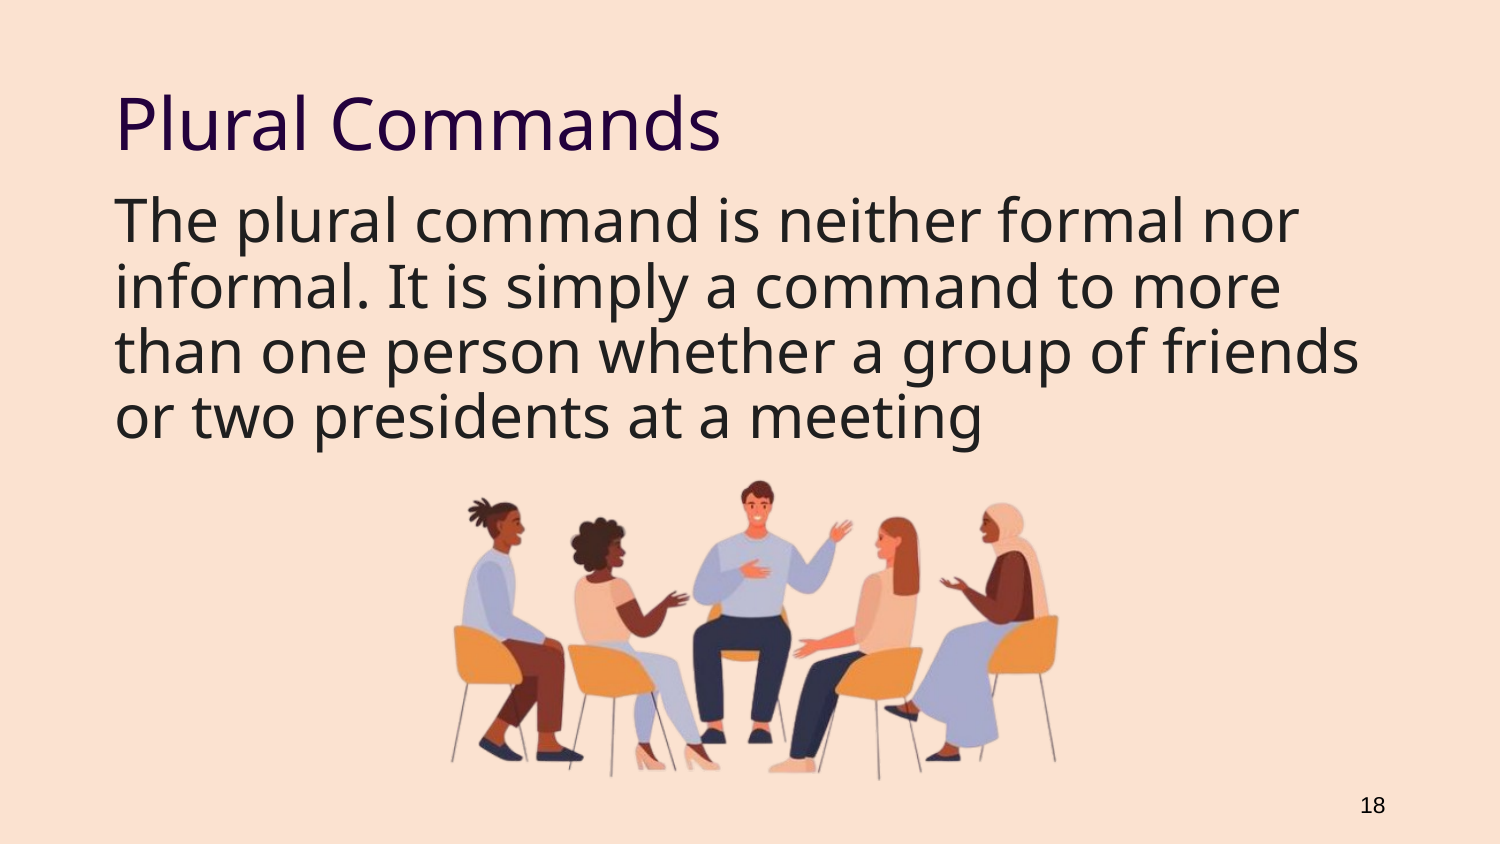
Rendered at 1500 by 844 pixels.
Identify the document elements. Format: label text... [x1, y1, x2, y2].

picture [386, 389, 1114, 844]
slide_number ‹#› [1119, 782, 1397, 827]
title Plural Commands [103, 44, 1397, 185]
list The plural command is neither formal nor informal. It is simply a command to more than one person whether a group of friends or two presidents at a meeting [103, 185, 1397, 783]
